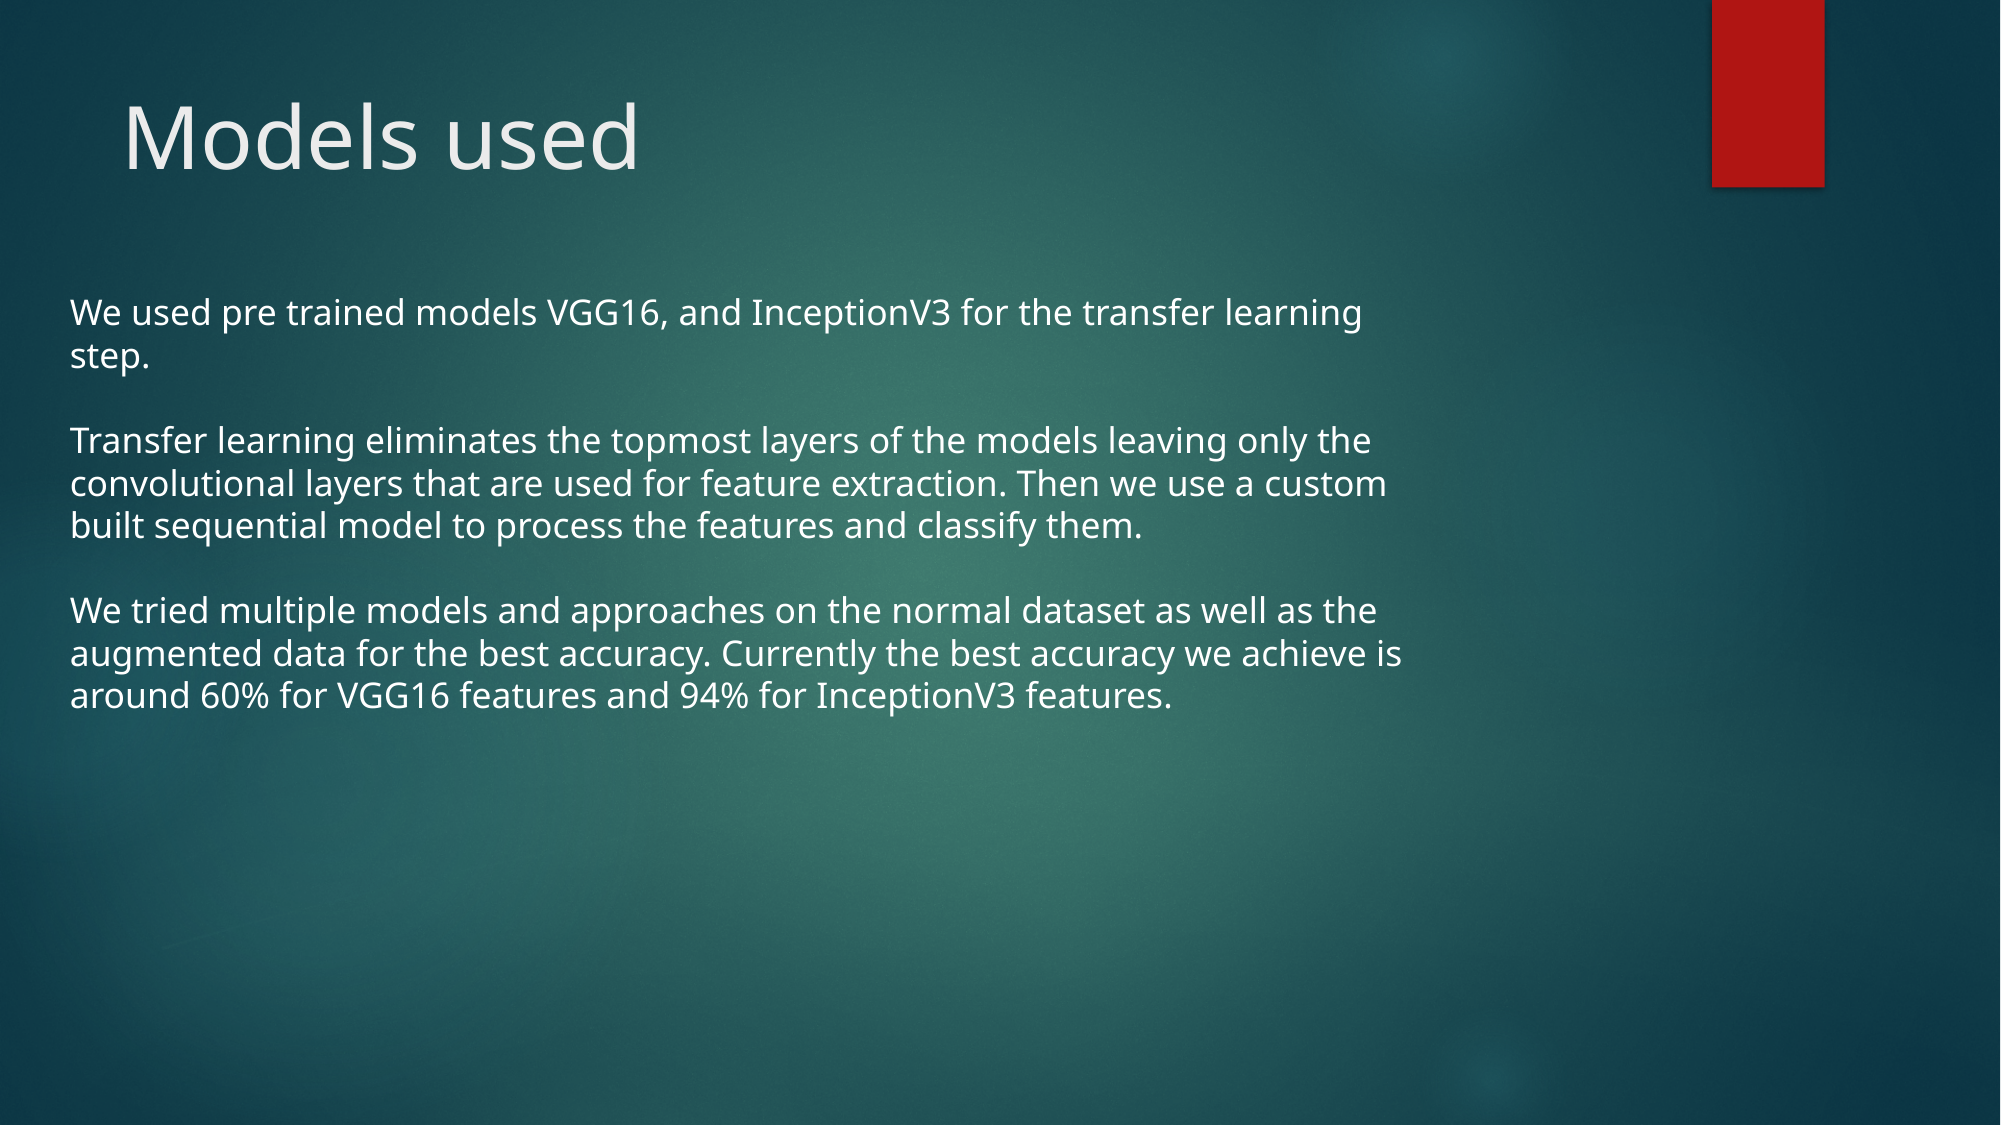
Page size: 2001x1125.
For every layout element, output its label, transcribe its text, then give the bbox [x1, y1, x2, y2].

picture [0, 0, 2001, 1125]
title Models used [106, 74, 1649, 304]
text_box We used pre trained models VGG16, and InceptionV3 for the transfer learning step. Transfer learning eliminates the topmost layers of the models leaving only the convolutional layers that are used for feature extraction. Then we use a custom built sequential model to process the features and classify them. We tried multiple models and approaches on the normal dataset as well as the augmented data for the best accuracy. Currently the best accuracy we achieve is around 60% for VGG16 features and 94% for InceptionV3 features. [54, 275, 1453, 731]
